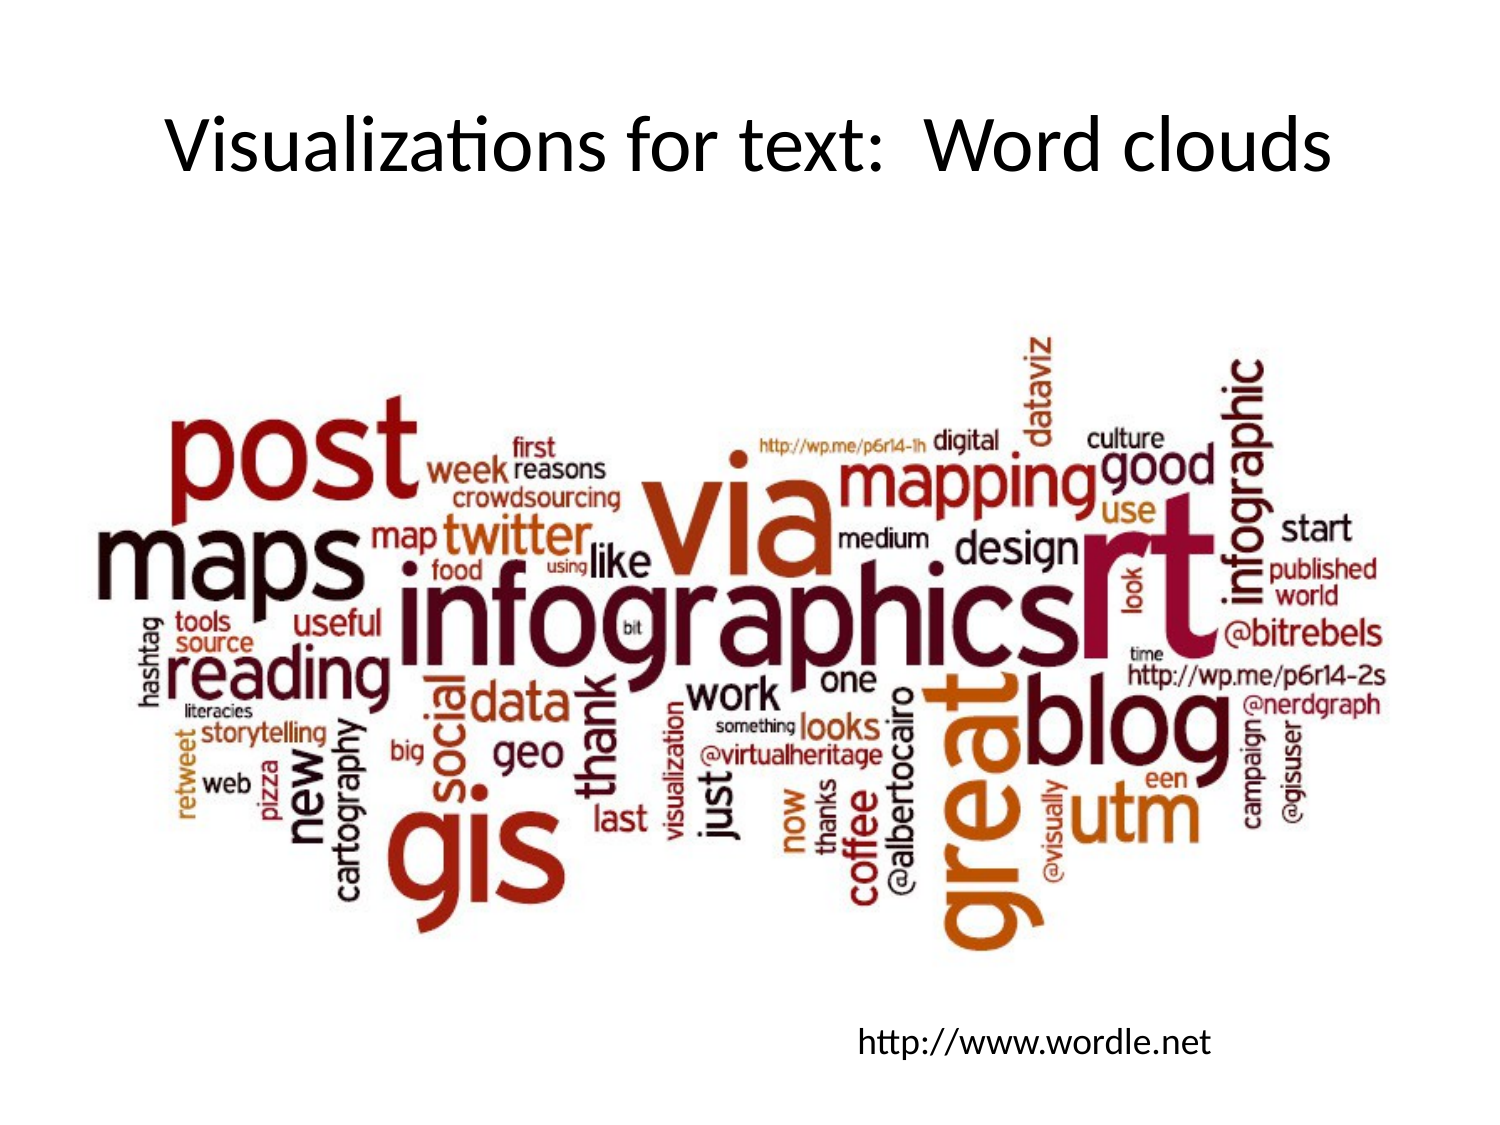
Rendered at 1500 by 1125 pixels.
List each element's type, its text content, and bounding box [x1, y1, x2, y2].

text_box http://www.wordle.net [842, 1015, 1236, 1070]
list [74, 262, 1426, 1006]
title Visualizations for text: Word clouds [75, 45, 1425, 233]
